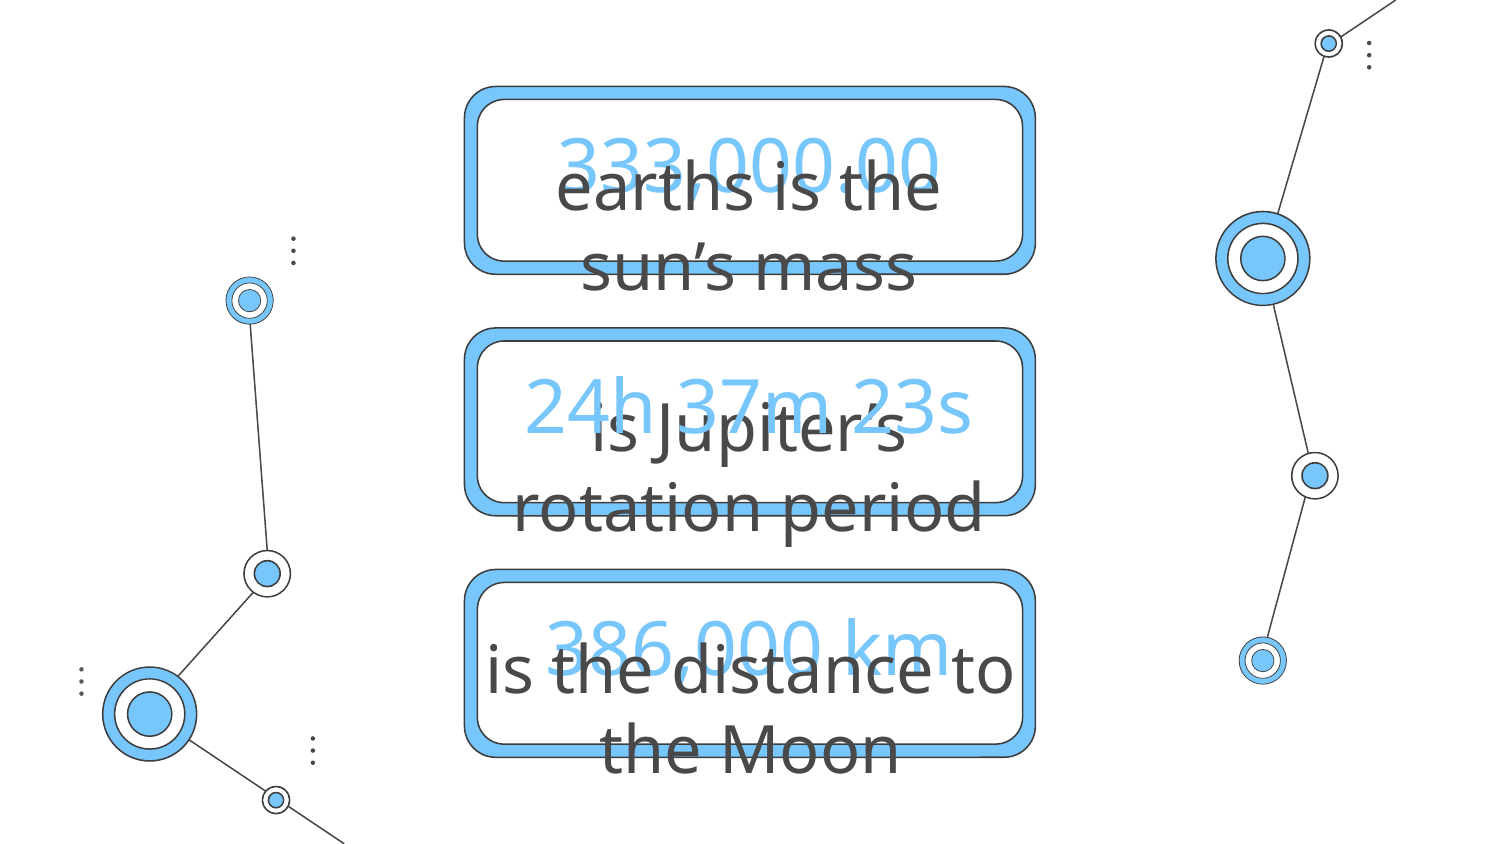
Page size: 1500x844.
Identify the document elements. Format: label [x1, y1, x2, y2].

text_box [464, 86, 1036, 275]
text_box [464, 327, 1036, 516]
text_box [464, 569, 1036, 758]
